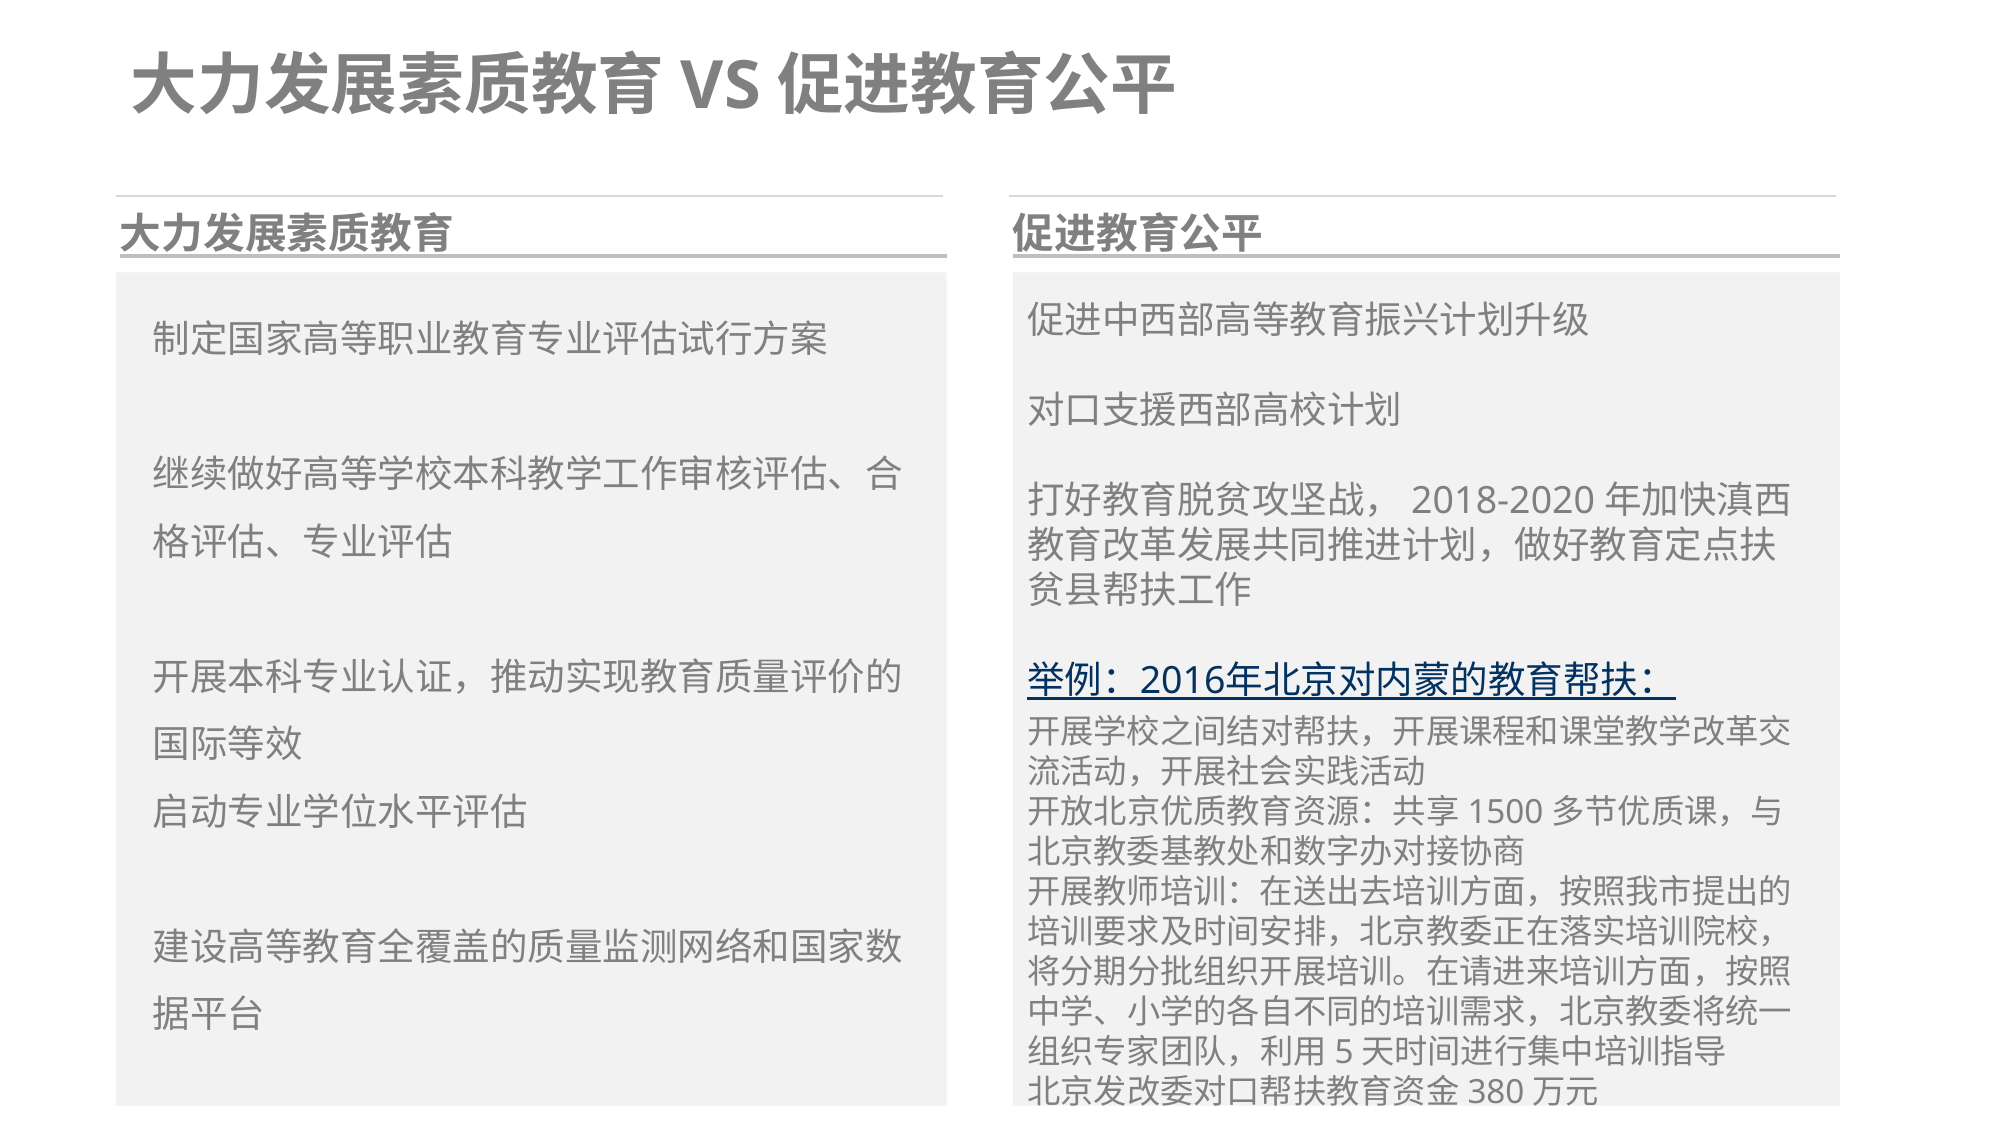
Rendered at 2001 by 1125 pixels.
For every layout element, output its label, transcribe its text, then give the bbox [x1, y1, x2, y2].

text_box 制定国家高等职业教育专业评估试行方案 继续做好高等学校本科教学工作审核评估、合格评估、专业评估 开展本科专业认证，推动实现教育质量评价的国际等效 启动专业学位水平评估 建设高等教育全覆盖的质量监测网络和国家数据平台 [138, 285, 948, 1125]
text_box 大力发展素质教育 [119, 198, 512, 242]
text_box [115, 272, 947, 1106]
text_box [1012, 272, 1840, 1106]
text_box 大力发展素质教育VS促进教育公平 [115, 34, 1292, 133]
text_box 促进中西部高等教育振兴计划升级 对口支援西部高校计划 打好教育脱贫攻坚战，2018-2020年加快滇西教育改革发展共同推进计划，做好教育定点扶贫县帮扶工作 举例：2016年北京对内蒙的教育帮扶： 开展学校之间结对帮扶，开展课程和课堂教学改革交流活动，开展社会实践活动 开放北京优质教育资源：共享1500多节优质课，与北京教委基教处和数字办对接协商 开展教师培训：在送出去培训方面，按照我市提出的培训要求及时间安排，北京教委正在落实培训院校，将分期分批组织开展培训。在请进来培训方面，按照中学、小学的各自不同的培训需求，北京教委将统一组织专家团队，利用5天时间进行集中培训指导 北京发改委对口帮扶教育资金380万元 [1012, 288, 1822, 1125]
text_box 促进教育公平 [1012, 197, 1405, 242]
